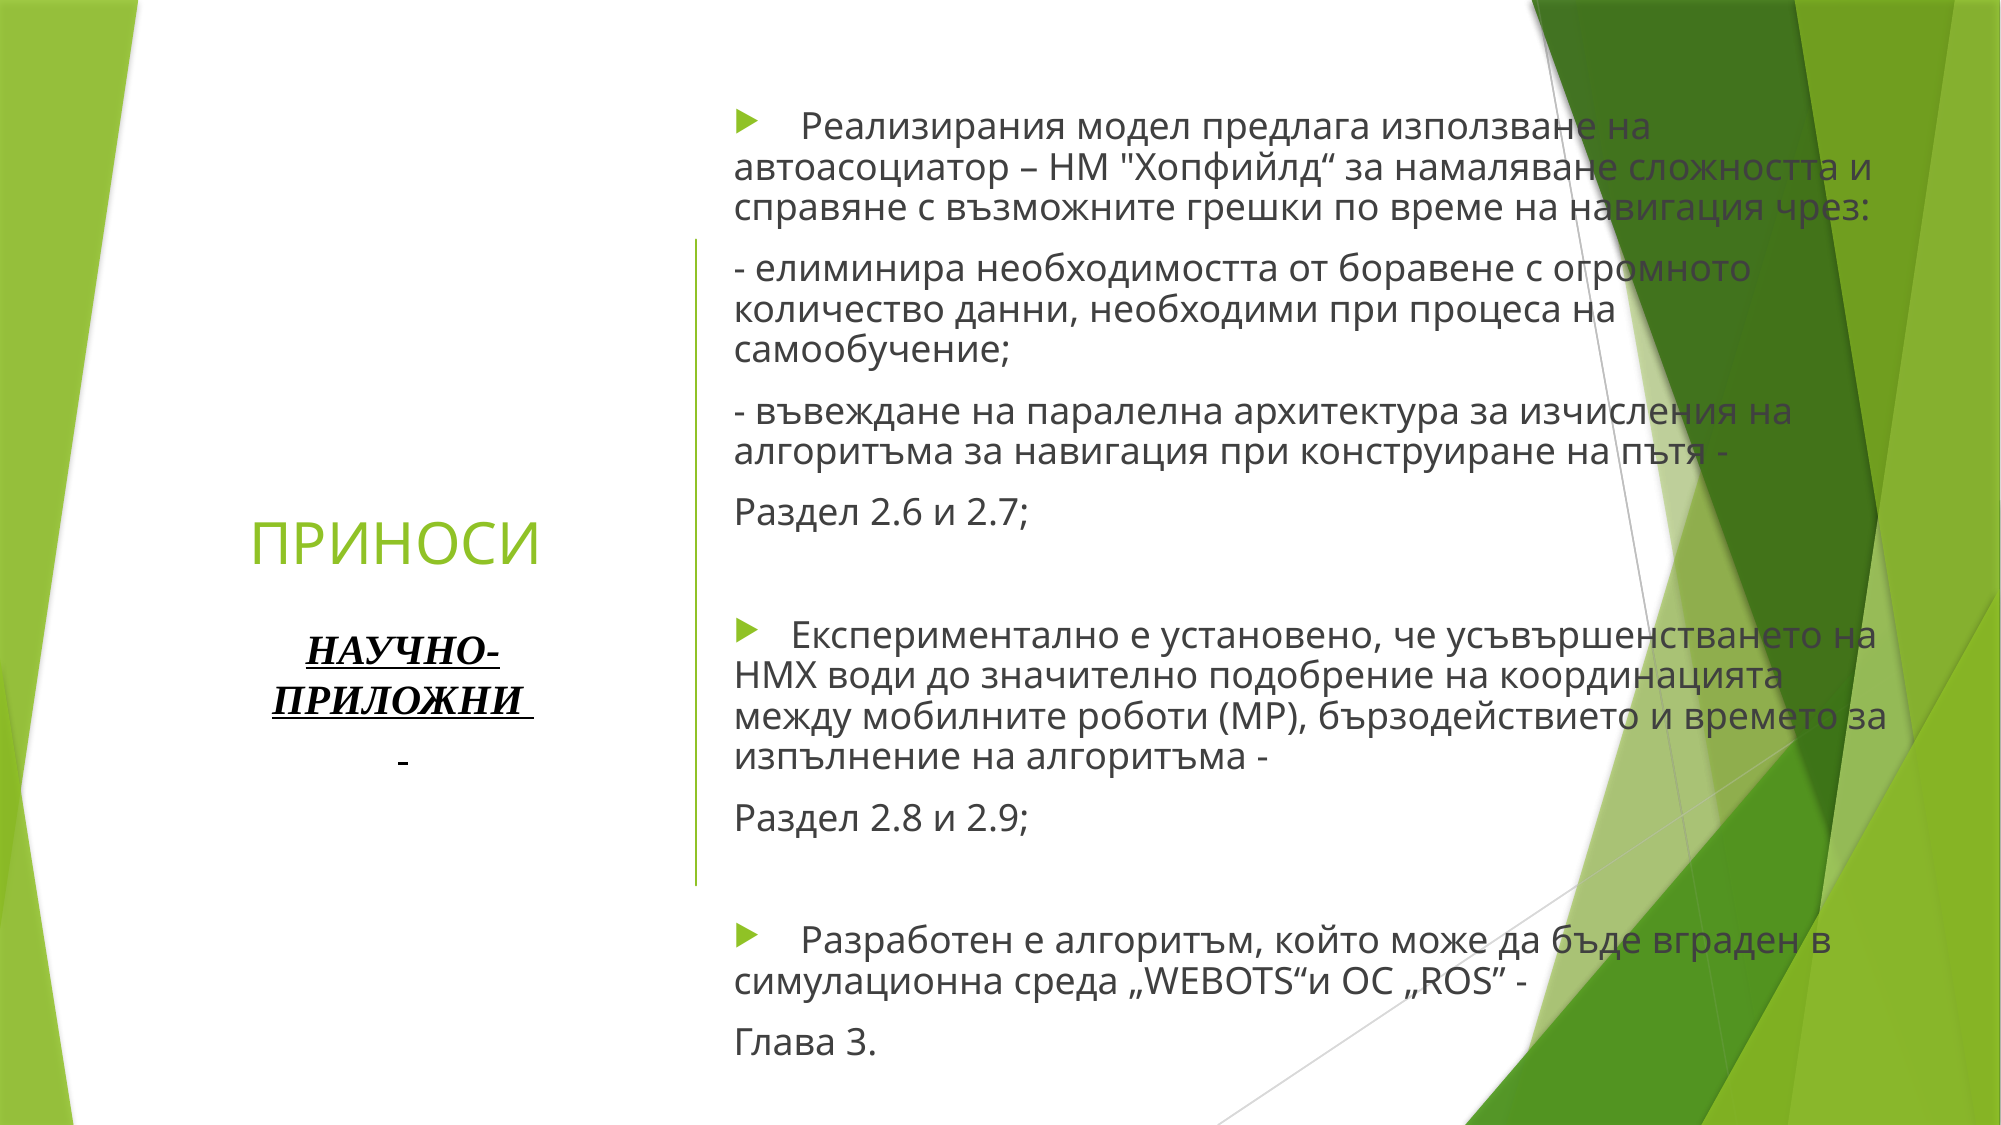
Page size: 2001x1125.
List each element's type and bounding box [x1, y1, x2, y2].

text_box [0, 0, 2000, 1125]
